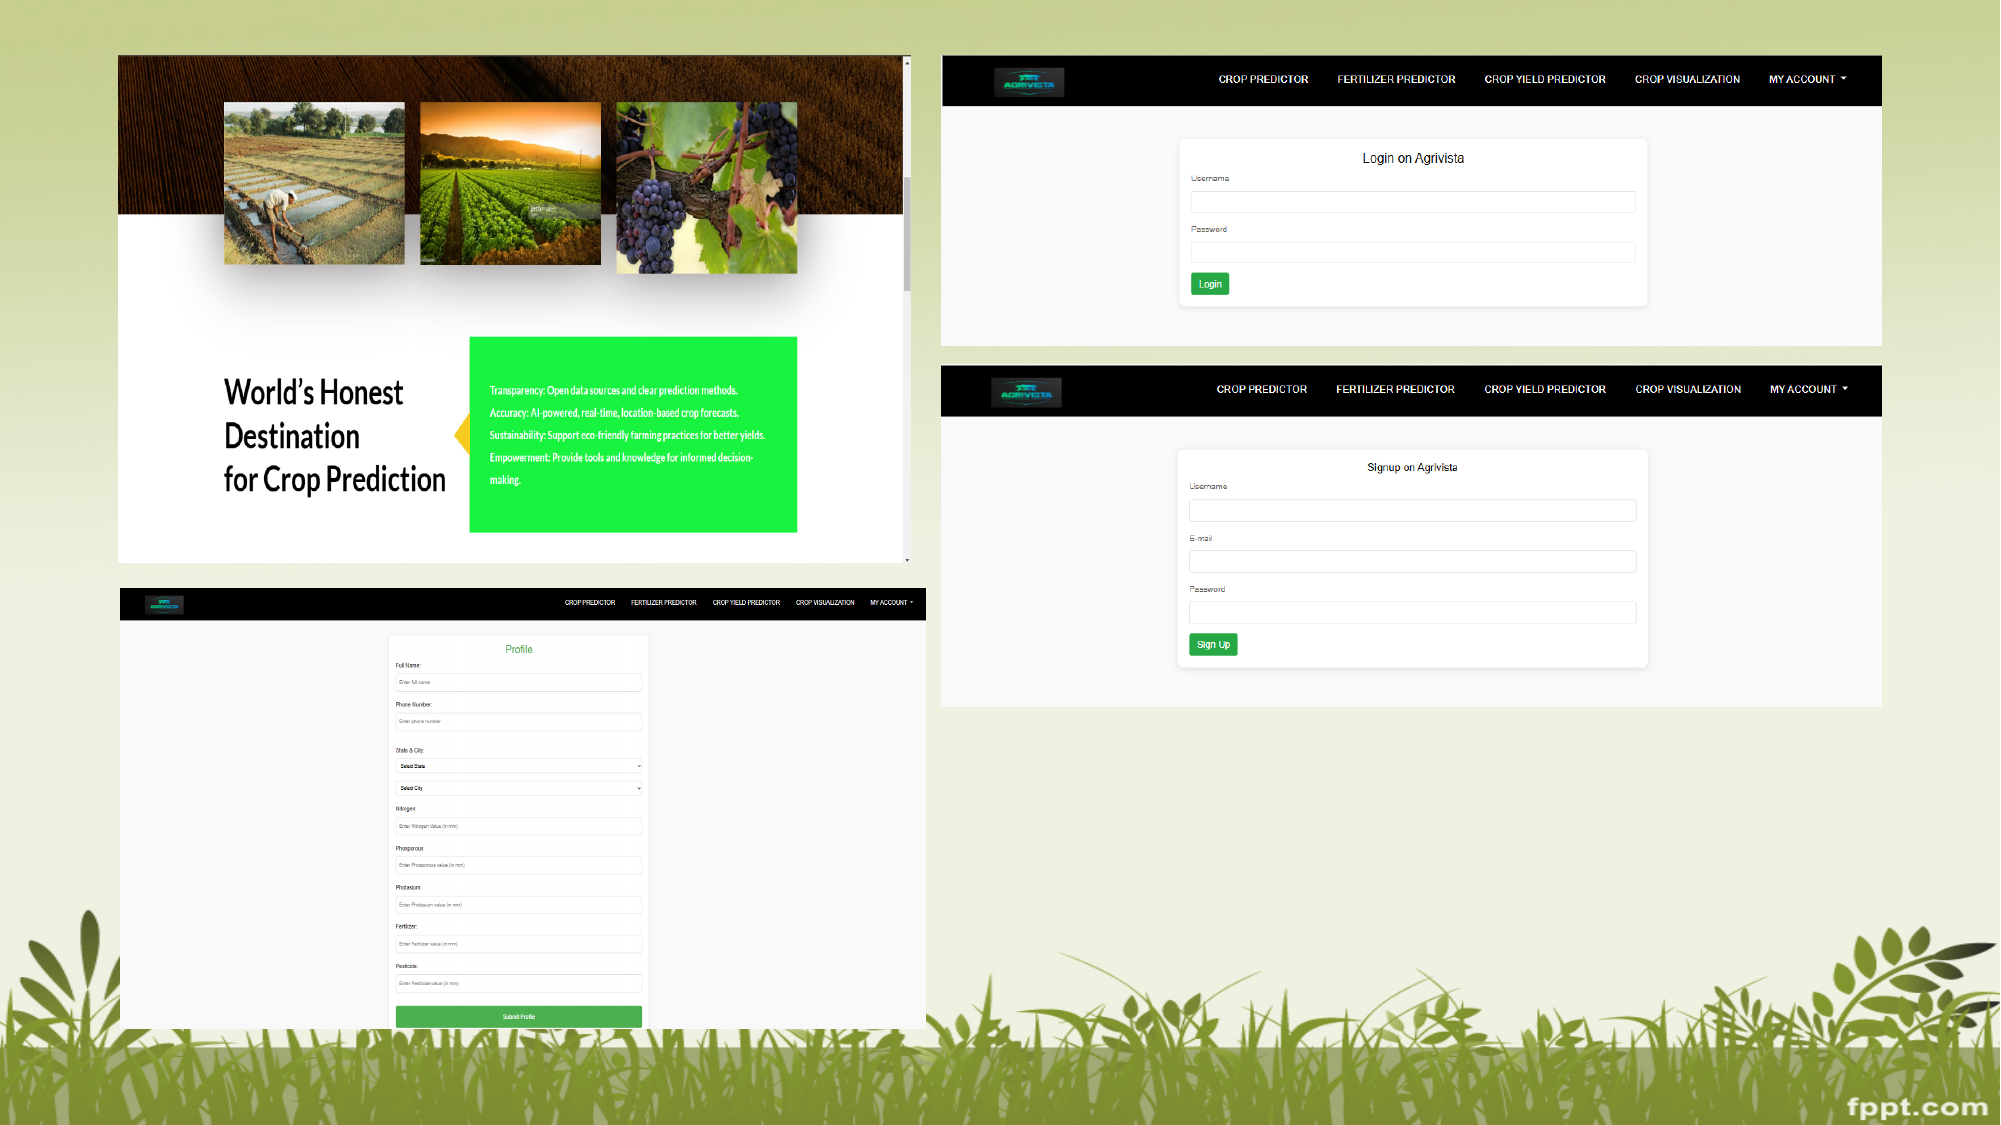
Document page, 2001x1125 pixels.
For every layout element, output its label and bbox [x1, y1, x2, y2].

picture [118, 55, 911, 563]
picture [120, 588, 926, 1029]
picture [941, 55, 1882, 346]
picture [941, 364, 1882, 707]
